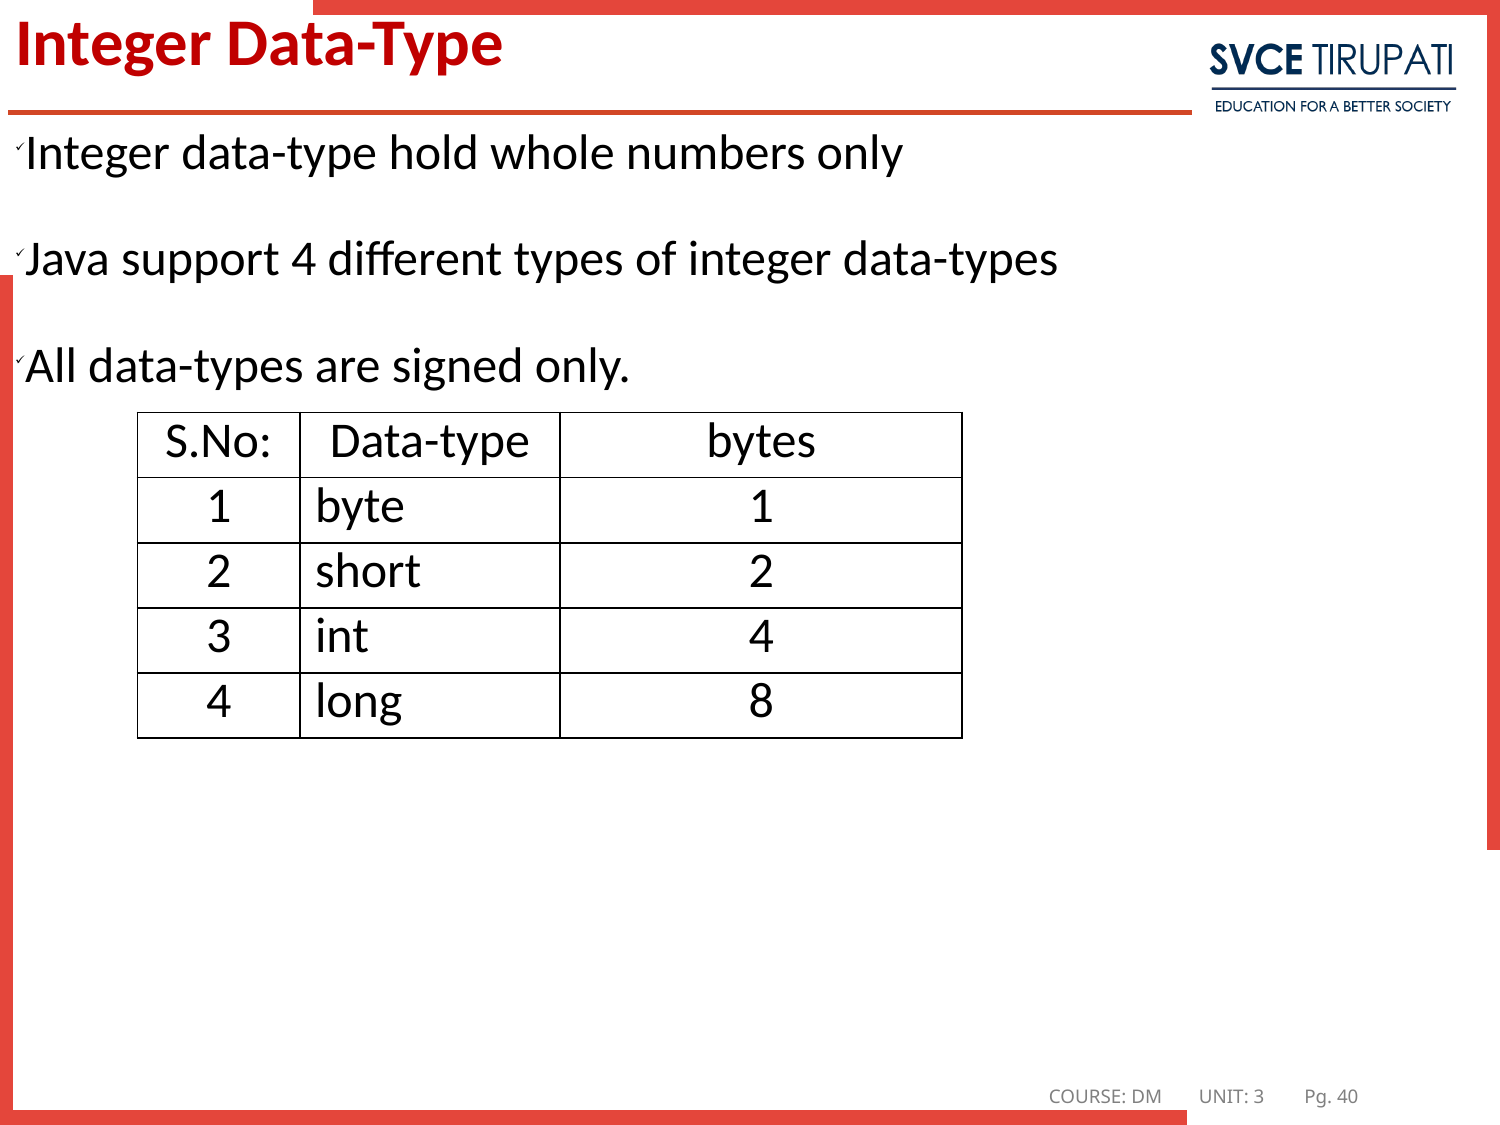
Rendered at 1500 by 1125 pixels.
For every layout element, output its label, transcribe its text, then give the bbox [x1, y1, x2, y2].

picture [1185, 88, 1477, 99]
table_header Data-type [301, 413, 559, 477]
table_header bytes [561, 413, 961, 477]
table_cell 3 [138, 609, 299, 672]
list Integer data-type hold whole numbers only Java support 4 different types of integer data-types All data-types are signed only. [0, 99, 1500, 1125]
table_cell 2 [561, 544, 961, 607]
table_cell short [301, 544, 559, 607]
table_cell 1 [561, 478, 961, 542]
table_cell byte [301, 478, 559, 542]
table_cell 4 [561, 609, 961, 672]
table_header S.No: [138, 413, 299, 477]
table_cell int [301, 609, 559, 672]
title Integer Data-Type [0, 0, 1500, 88]
table_cell 4 [138, 674, 299, 737]
table_cell long [301, 674, 559, 737]
table_cell 8 [561, 674, 961, 737]
table_cell 2 [138, 544, 299, 607]
table_cell 1 [138, 478, 299, 542]
